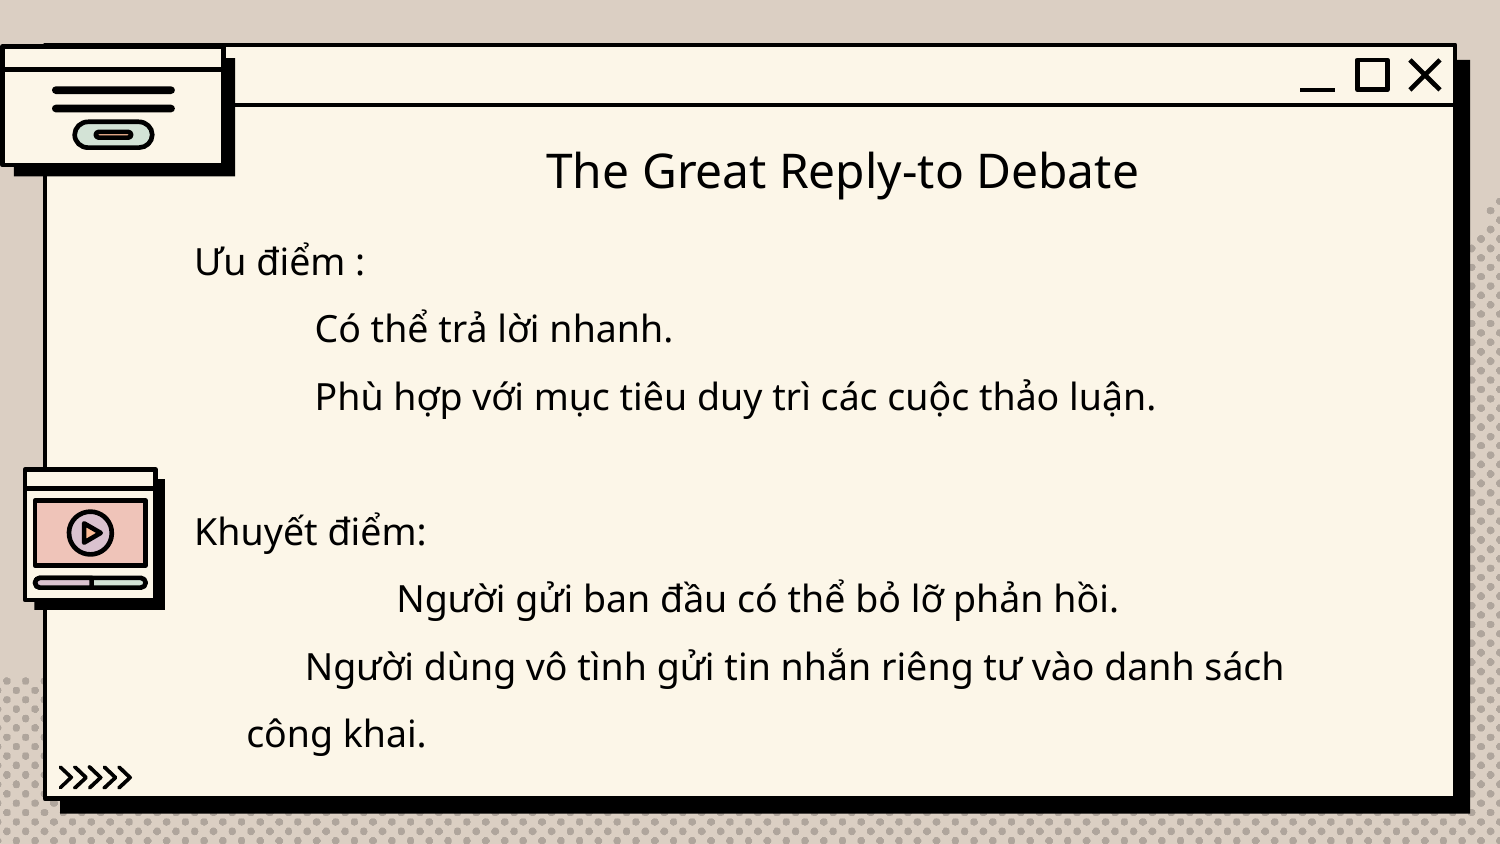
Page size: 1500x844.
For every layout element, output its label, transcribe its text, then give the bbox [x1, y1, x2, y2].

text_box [24, 469, 166, 611]
text_box [59, 765, 74, 789]
text_box [73, 765, 88, 790]
text_box [117, 765, 133, 790]
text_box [2, 46, 236, 177]
text_box [87, 765, 103, 790]
text_box [102, 765, 117, 790]
text_box The Great Reply-to Debate Ưu điểm : Có thể trả lời nhanh. Phù hợp với mục tiêu duy trì các cuộc thảo luận. Khuyết điểm: Người gửi ban đầu có thể bỏ lỡ phản hồi. Người dùng vô tình gửi tin nhắn riêng tư vào danh sách công khai. [156, 121, 1365, 756]
